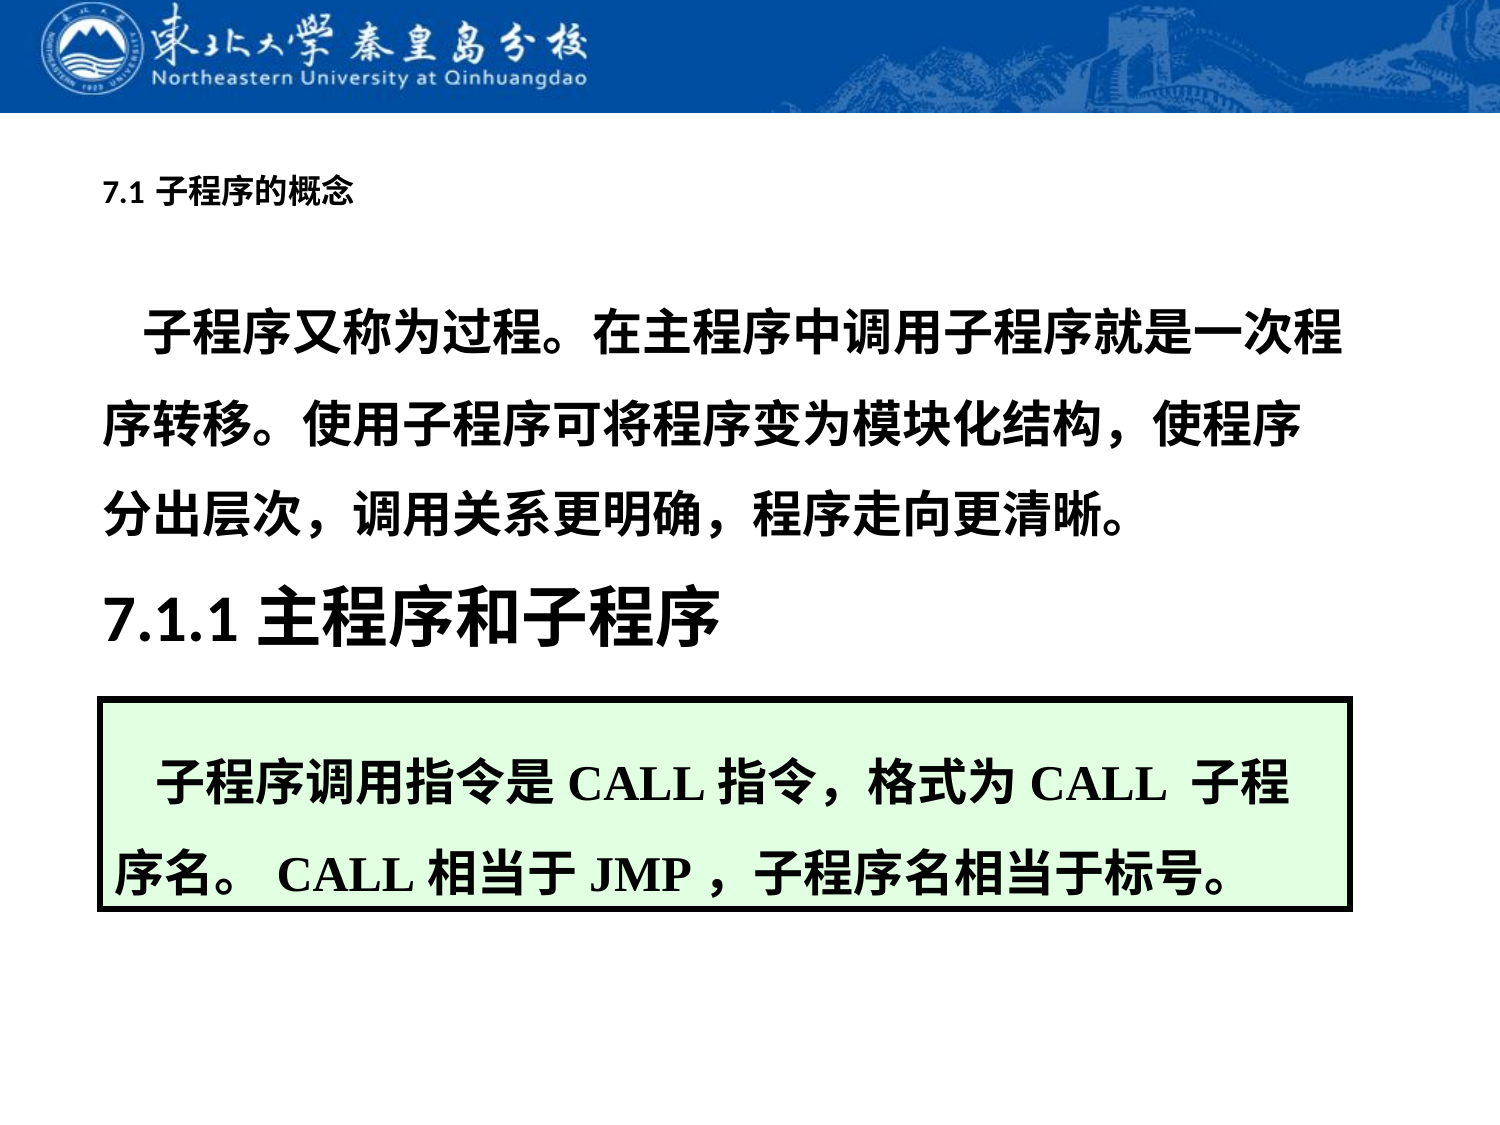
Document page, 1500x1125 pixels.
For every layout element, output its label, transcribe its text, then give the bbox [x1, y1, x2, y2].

text_box 7.1.1主程序和子程序 [87, 567, 1238, 663]
text_box 子程序又称为过程。在主程序中调用子程序就是一次程序转移。使用子程序可将程序变为模块化结构，使程序分出层次，调用关系更明确，程序走向更清晰。 [87, 249, 1363, 550]
text_box 子程序调用指令是CALL指令，格式为CALL 子程序名。CALL相当于JMP，子程序名相当于标号。 [99, 699, 1350, 910]
title 7.1 子程序的概念 [87, 162, 1275, 249]
picture [0, 1, 1500, 113]
